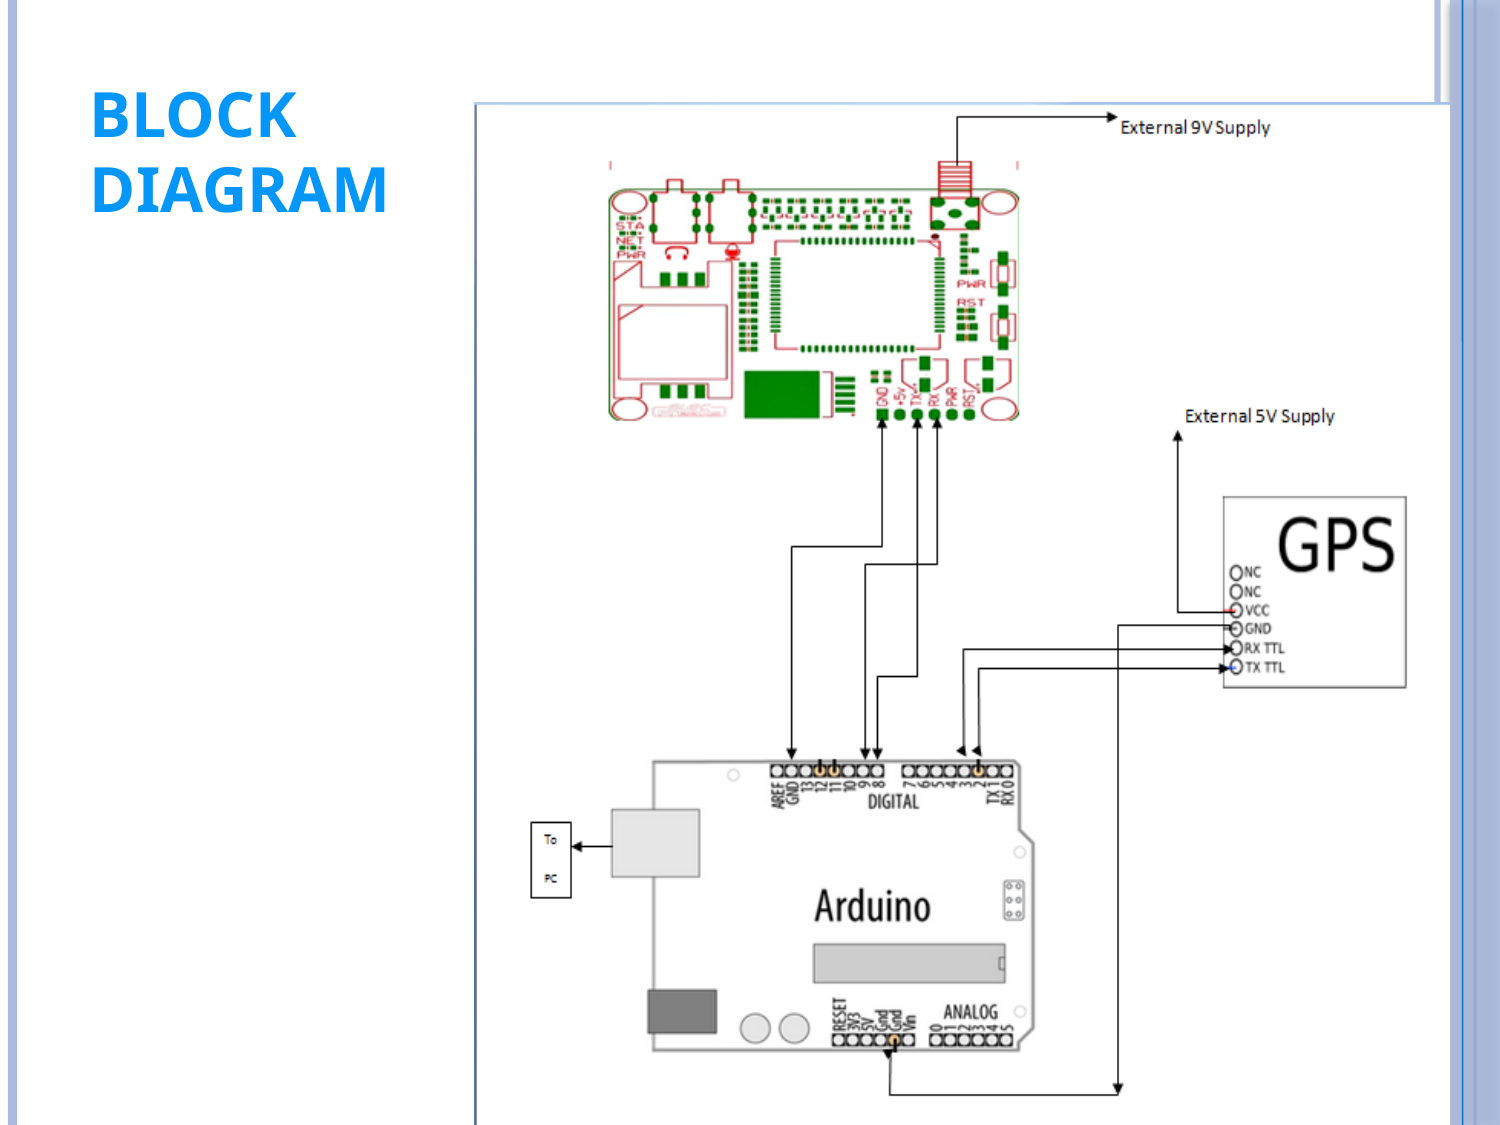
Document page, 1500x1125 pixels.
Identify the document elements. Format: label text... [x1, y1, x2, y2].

title BLOCK DIAGRAM [75, 75, 1300, 233]
picture [474, 102, 1451, 1125]
text_box [0, 0, 1500, 75]
